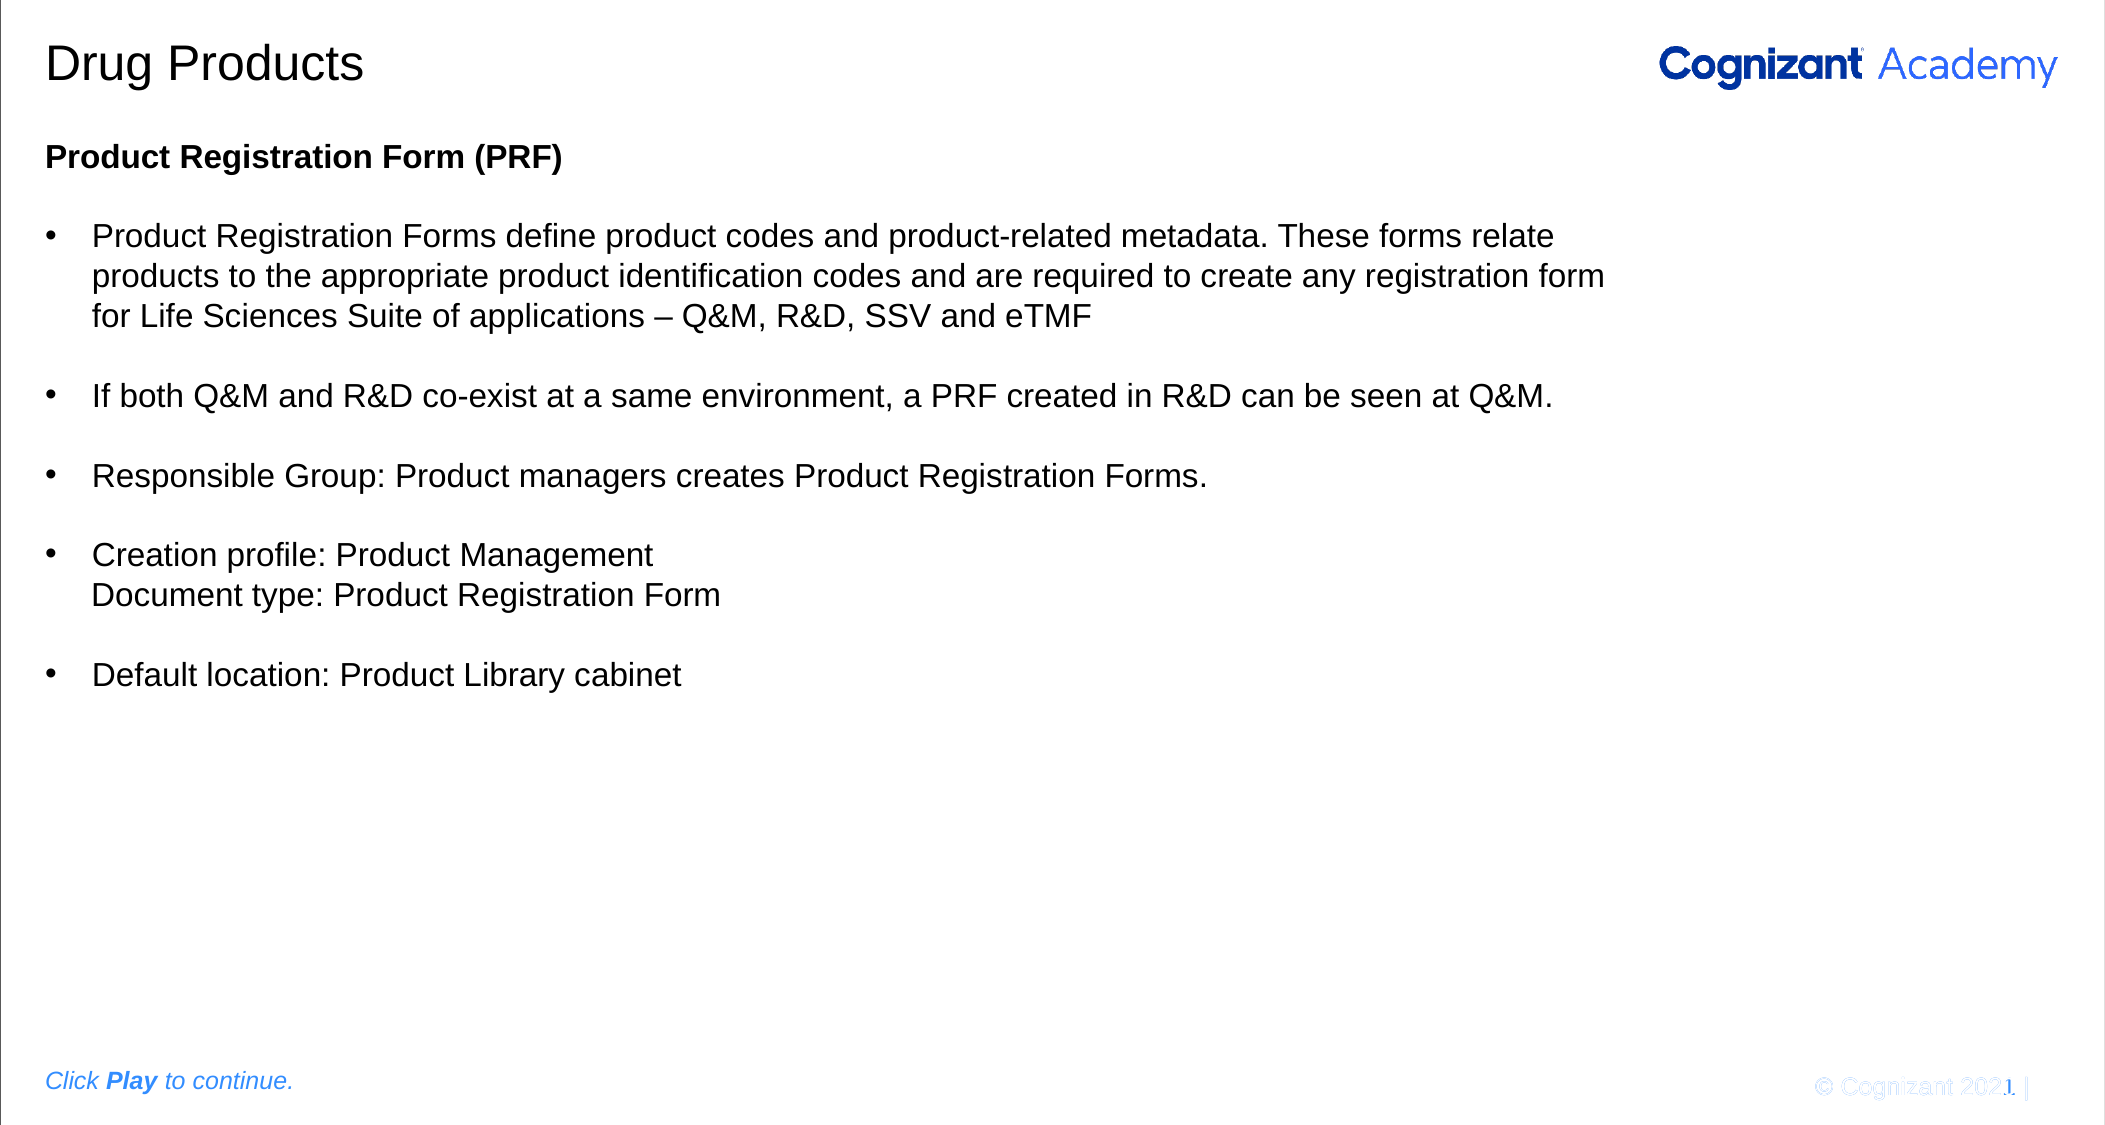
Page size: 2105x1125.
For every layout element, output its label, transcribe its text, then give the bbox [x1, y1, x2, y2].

list Product Registration Form (PRF) Product Registration Forms define product codes and product-related metadata. These forms relate products to the appropriate product identification codes and are required to create any registration form for Life Sciences Suite of applications – Q&M, R&D, SSV and eTMF If both Q&M and R&D co-exist at a same environment, a PRF created in R&D can be seen at Q&M. Responsible Group: Product managers creates Product Registration Forms. Creation profile: Product Management Document type: Product Registration Form Default location: Product Library cabinet [45, 135, 1648, 714]
picture [1633, 15, 2084, 117]
title Drug Products [45, 29, 1638, 100]
list Click Play to continue. [45, 1065, 1238, 1110]
text_box © Cognizant 2020 | [1800, 1063, 2053, 1108]
